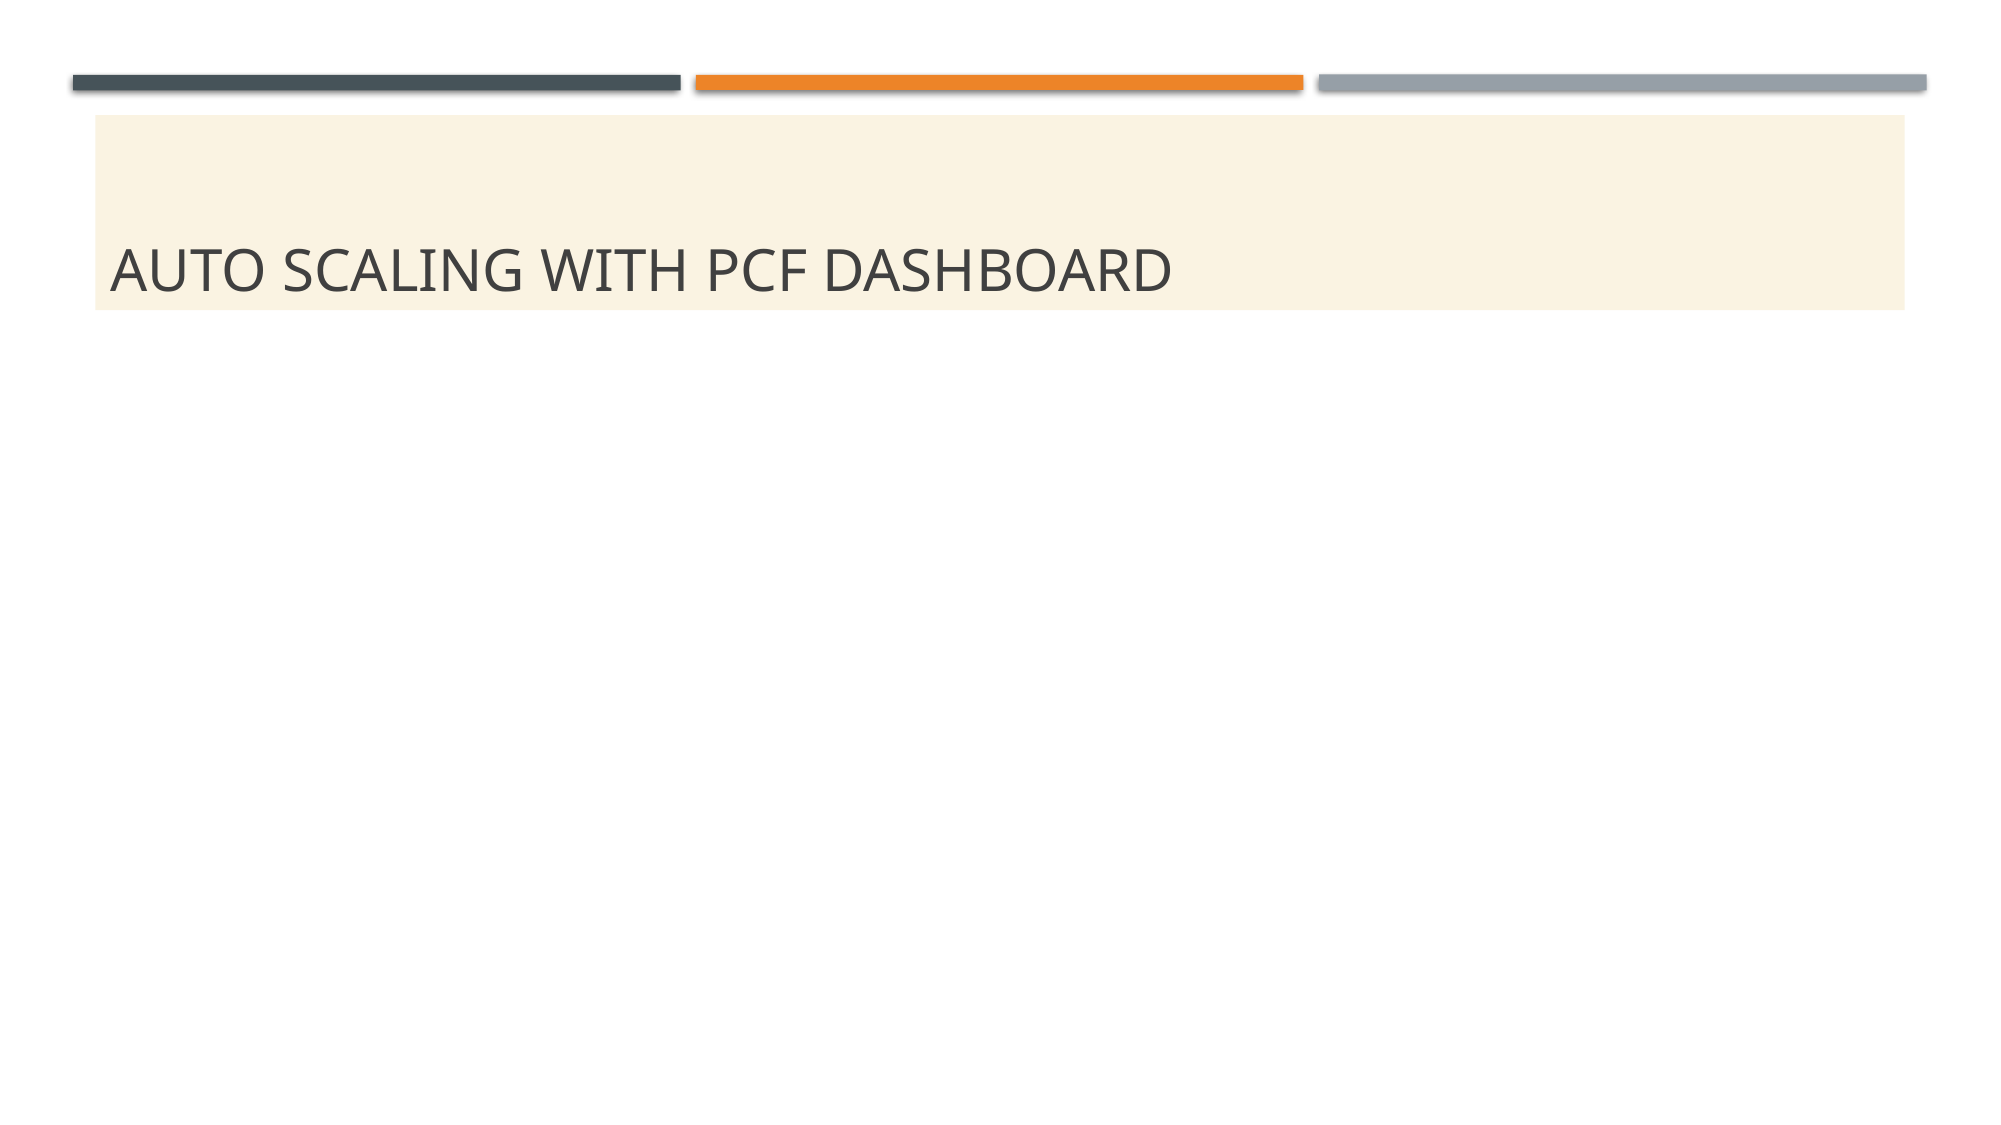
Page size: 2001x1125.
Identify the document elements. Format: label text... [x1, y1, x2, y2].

title Auto scaling with PCF dashboard [95, 115, 1905, 311]
